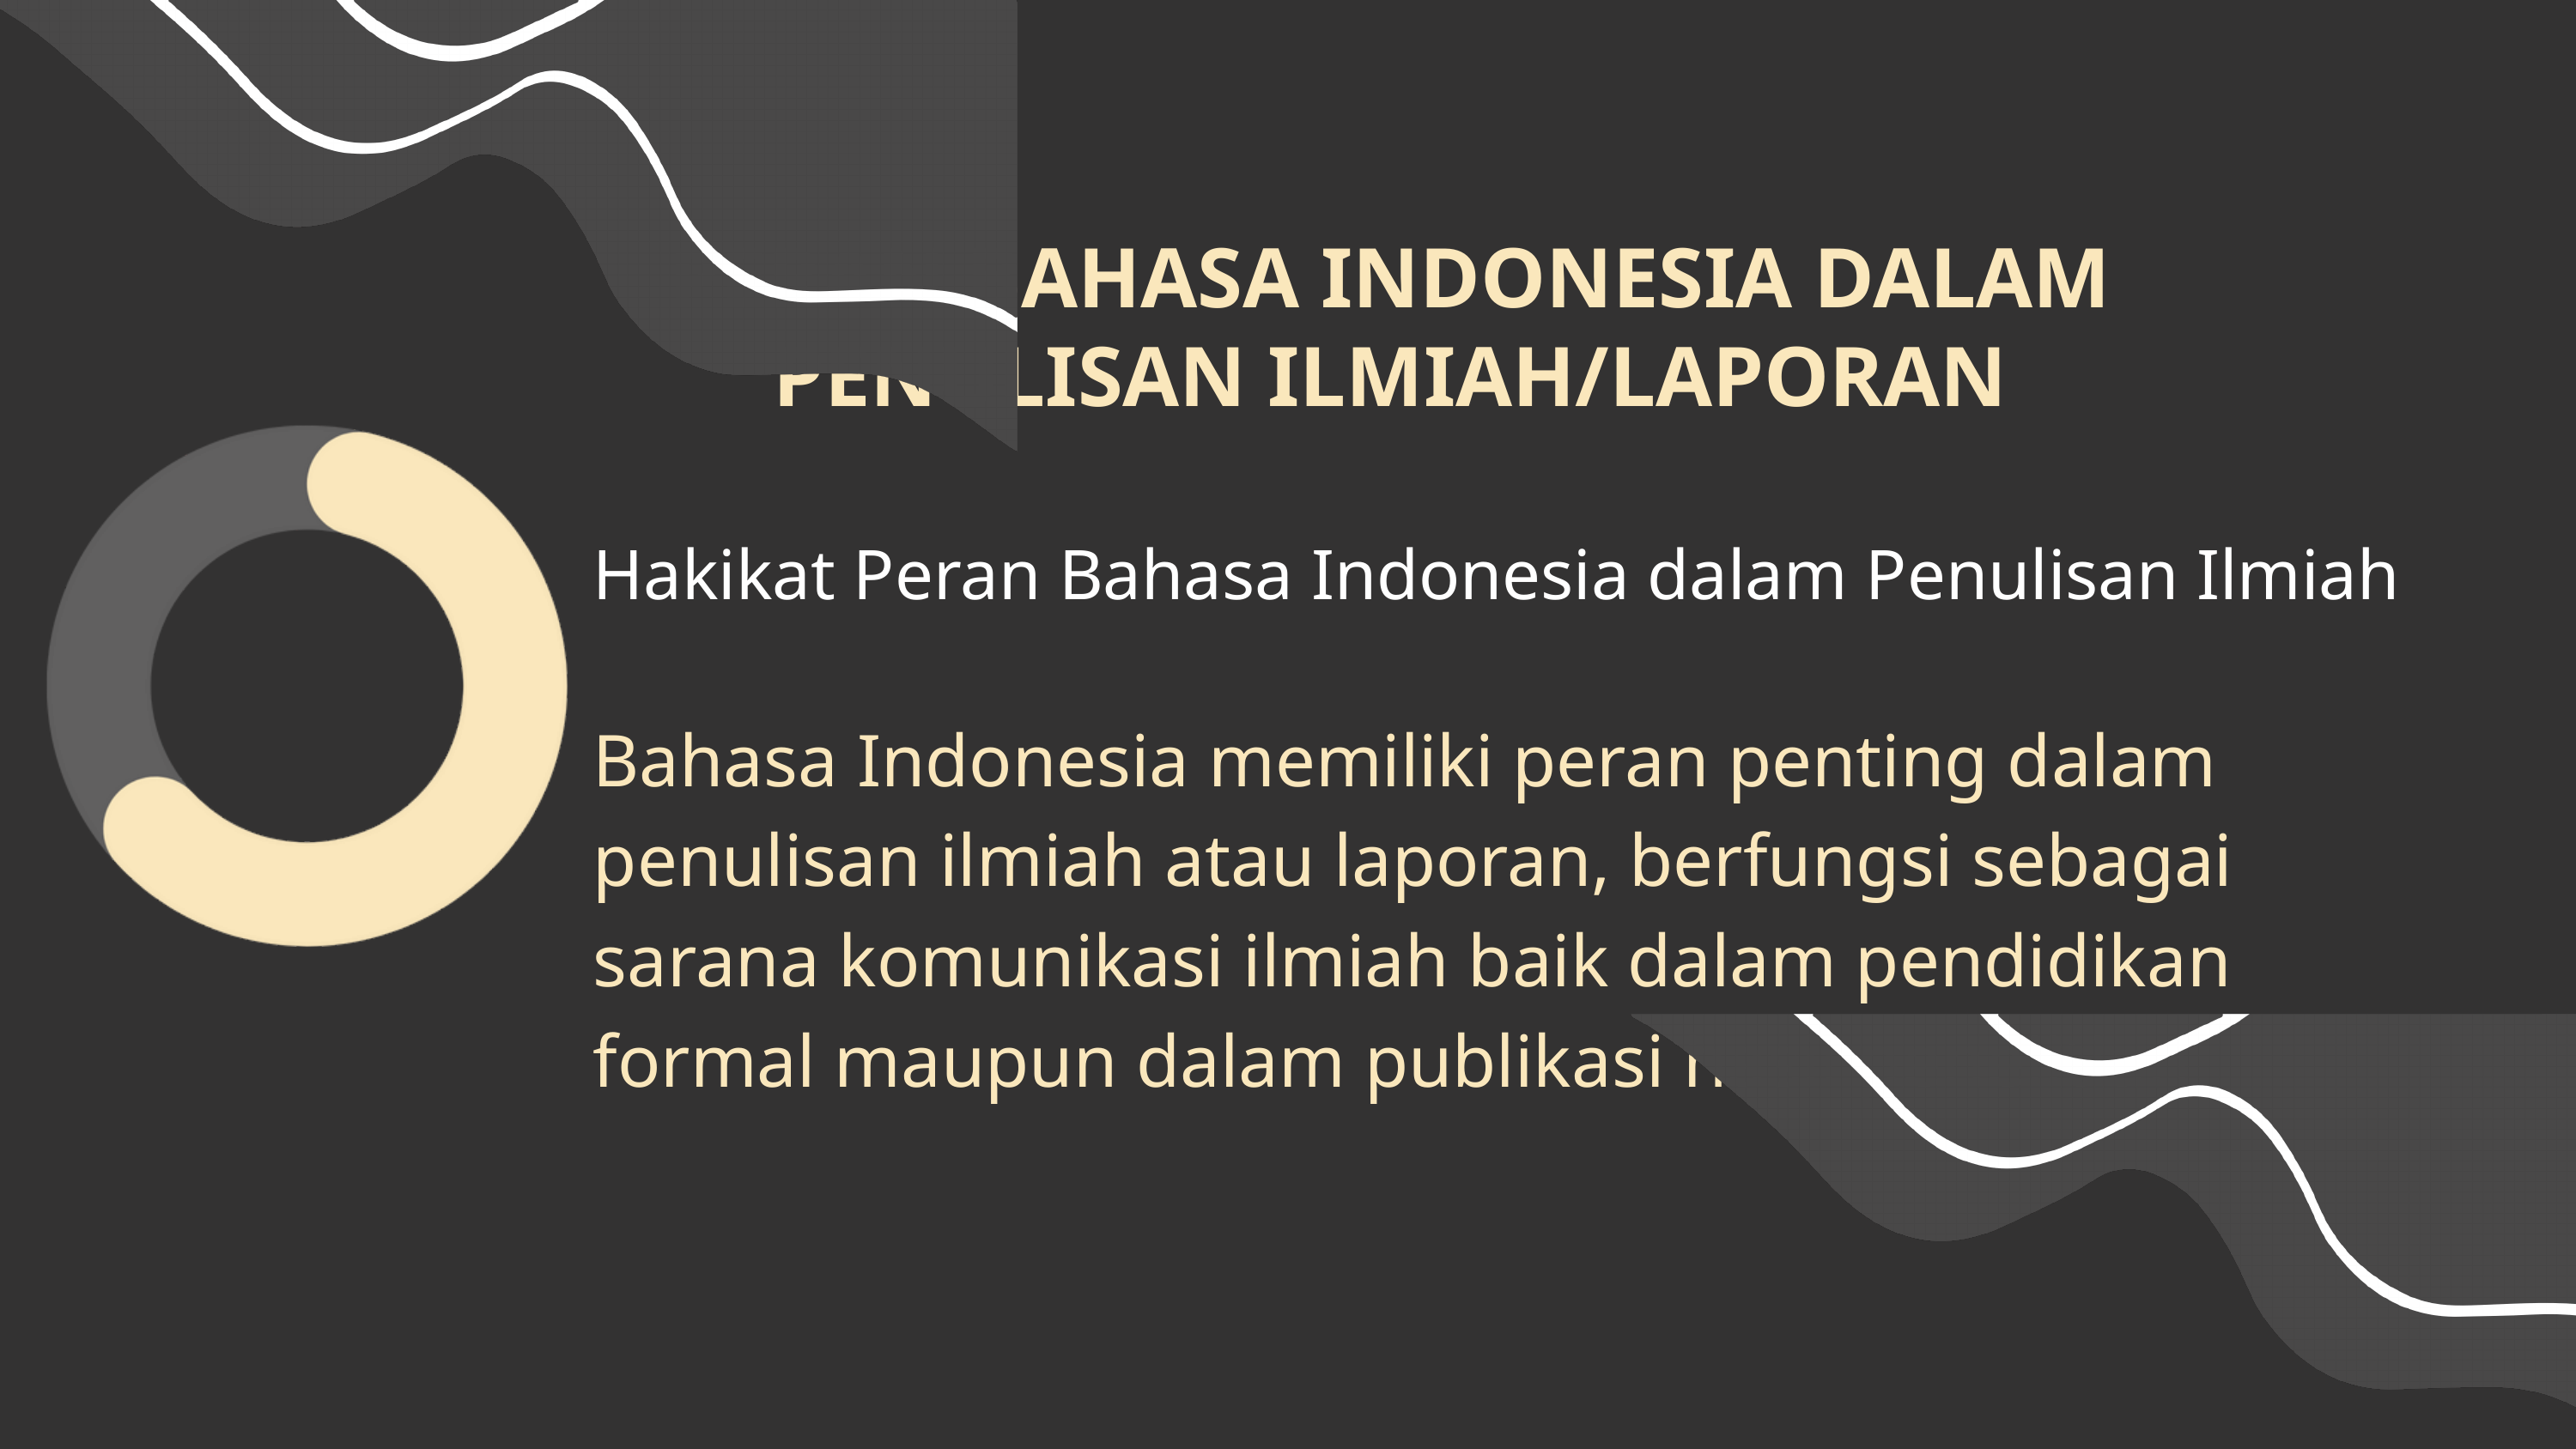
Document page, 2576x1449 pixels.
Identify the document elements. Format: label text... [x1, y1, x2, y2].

text_box [1631, 1014, 2576, 1449]
text_box Hakikat Peran Bahasa Indonesia dalam Penulisan Ilmiah [624, 518, 2491, 614]
text_box [0, 0, 1018, 452]
picture [0, 373, 621, 999]
text_box Bahasa Indonesia memiliki peran penting dalam penulisan ilmiah atau laporan, berfungsi sebagai sarana komunikasi ilmiah baik dalam pendidikan formal maupun dalam publikasi hasil penelitian [592, 700, 2409, 1101]
text_box PERAN BAHASA INDONESIA DALAM PENULISAN ILMIAH/LAPORAN [1018, 225, 2257, 423]
